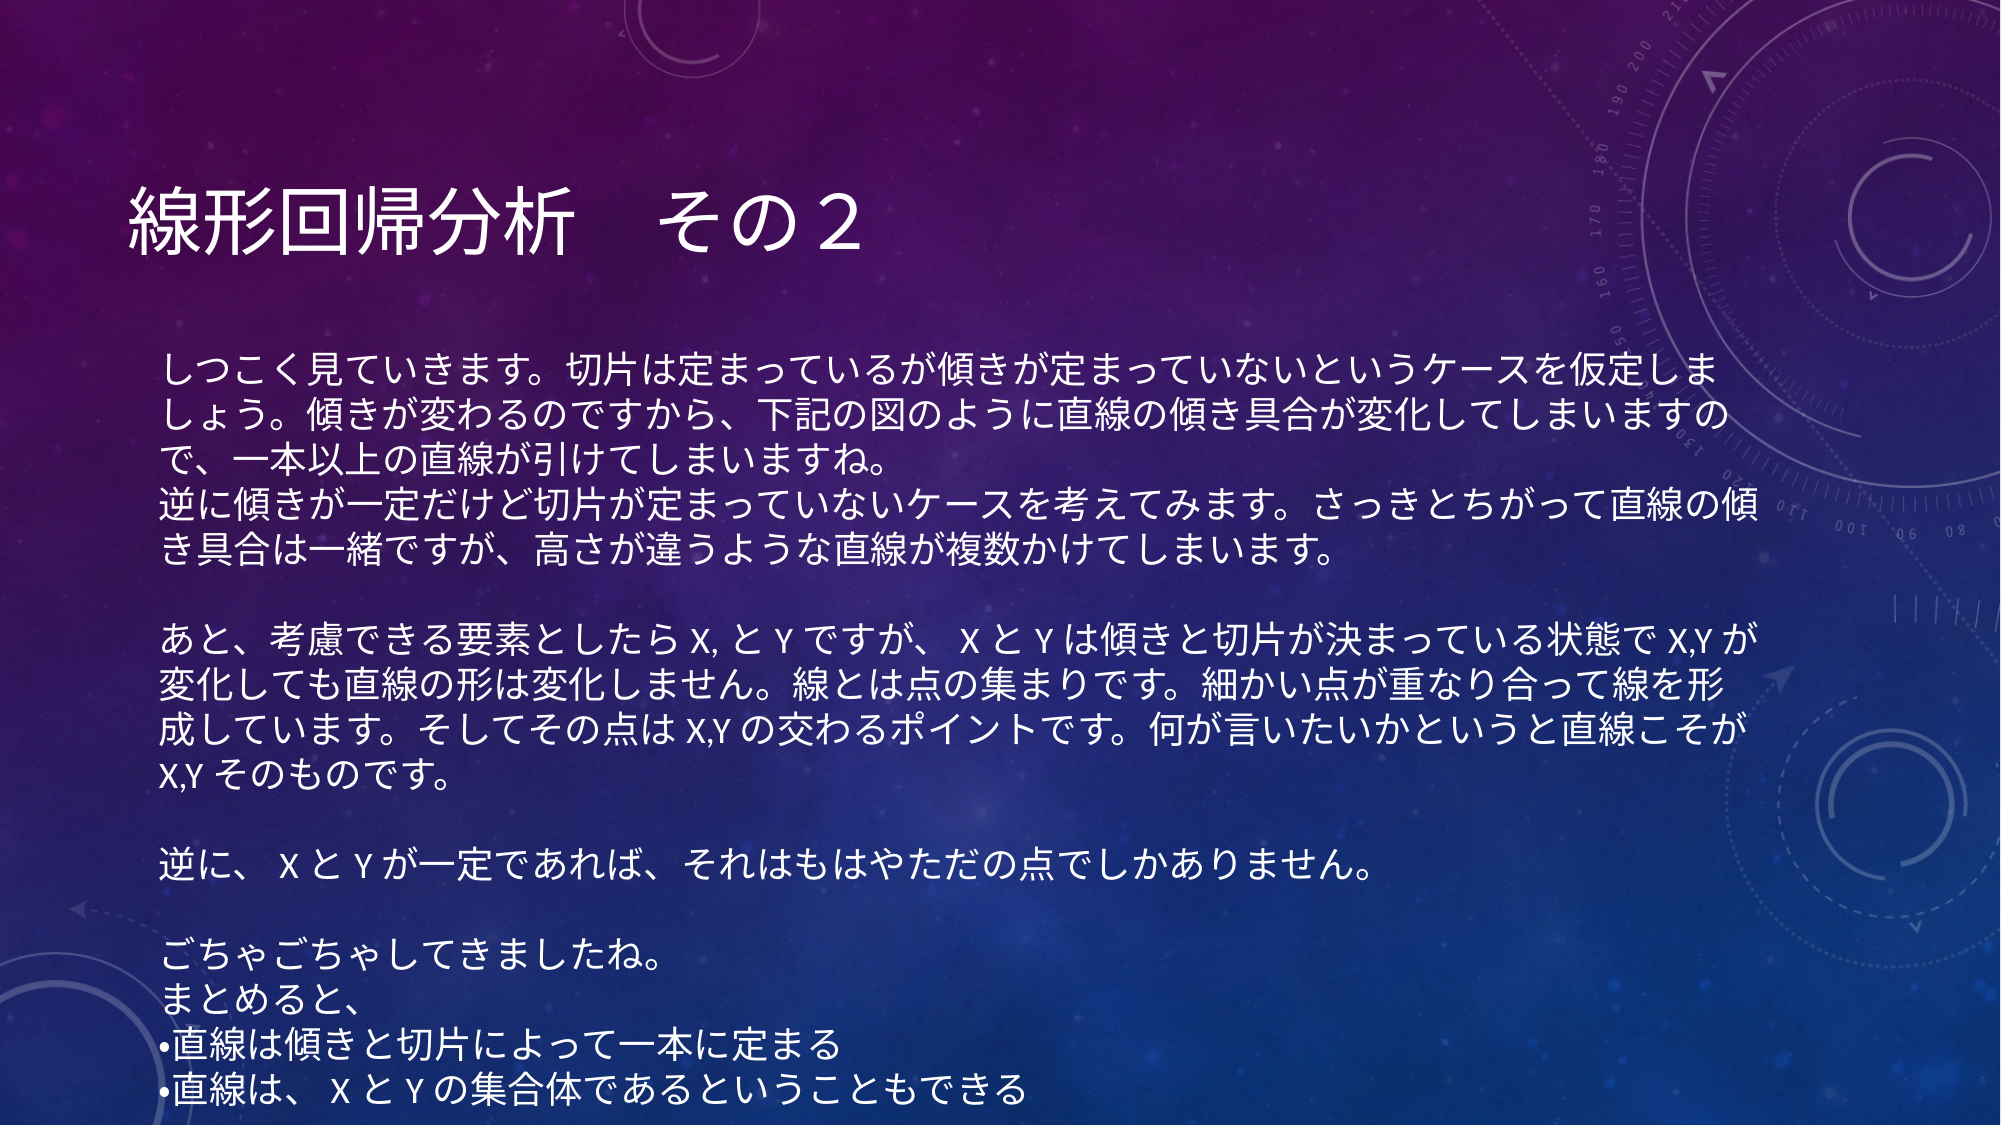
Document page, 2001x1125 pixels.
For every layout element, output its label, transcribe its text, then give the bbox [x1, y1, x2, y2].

picture [0, 0, 2001, 1125]
title 線形回帰分析 その２ [112, 99, 1775, 339]
text_box しつこく見ていきます。切片は定まっているが傾きが定まっていないというケースを仮定しましょう。傾きが変わるのですから、下記の図のように直線の傾き具合が変化してしまいますので、一本以上の直線が引けてしまいますね。 逆に傾きが一定だけど切片が定まっていないケースを考えてみます。さっきとちがって直線の傾き具合は一緒ですが、高さが違うような直線が複数かけてしまいます。 あと、考慮できる要素としたらX,とYですが、XとYは傾きと切片が決まっている状態でX,Yが変化しても直線の形は変化しません。線とは点の集まりです。細かい点が重なり合って線を形成しています。そしてその点はX,Yの交わるポイントです。何が言いたいかというと直線こそがX,Yそのものです。 逆に、XとYが一定であれば、それはもはやただの点でしかありません。 ごちゃごちゃしてきましたね。 まとめると、 ・直線は傾きと切片によって一本に定まる ・直線は、XとYの集合体であるということもできる [144, 338, 1775, 1119]
